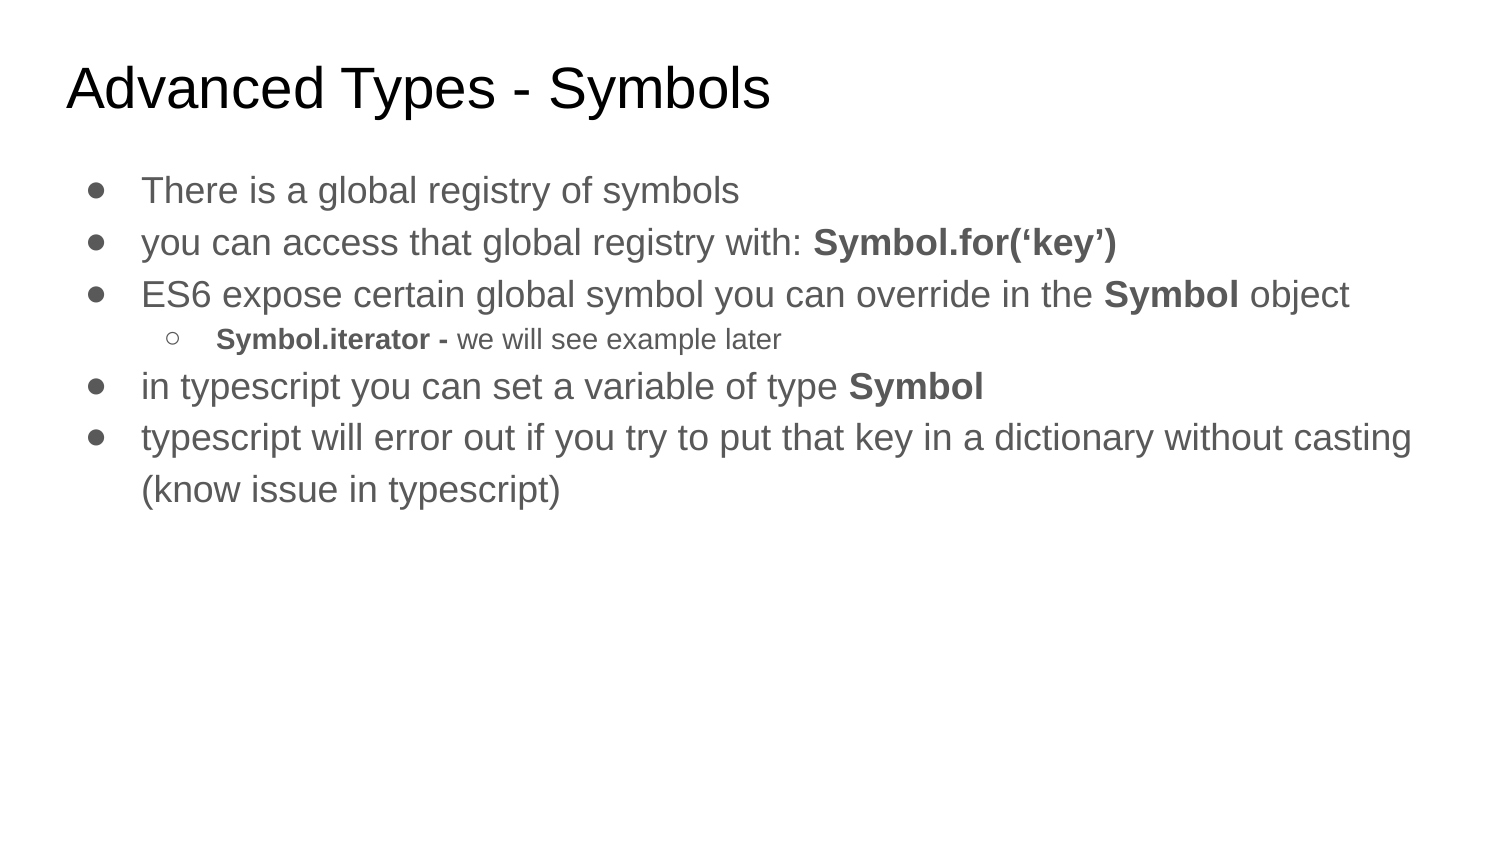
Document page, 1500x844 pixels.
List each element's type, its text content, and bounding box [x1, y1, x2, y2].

list There is a global registry of symbols you can access that global registry with: Symbol.for(‘key’) ES6 expose certain global symbol you can override in the Symbol object Symbol.iterator - we will see example later in typescript you can set a variable of type Symbol typescript will error out if you try to put that key in a dictionary without casting (know issue in typescript) [51, 144, 1449, 750]
title Advanced Types - Symbols [51, 35, 1449, 130]
